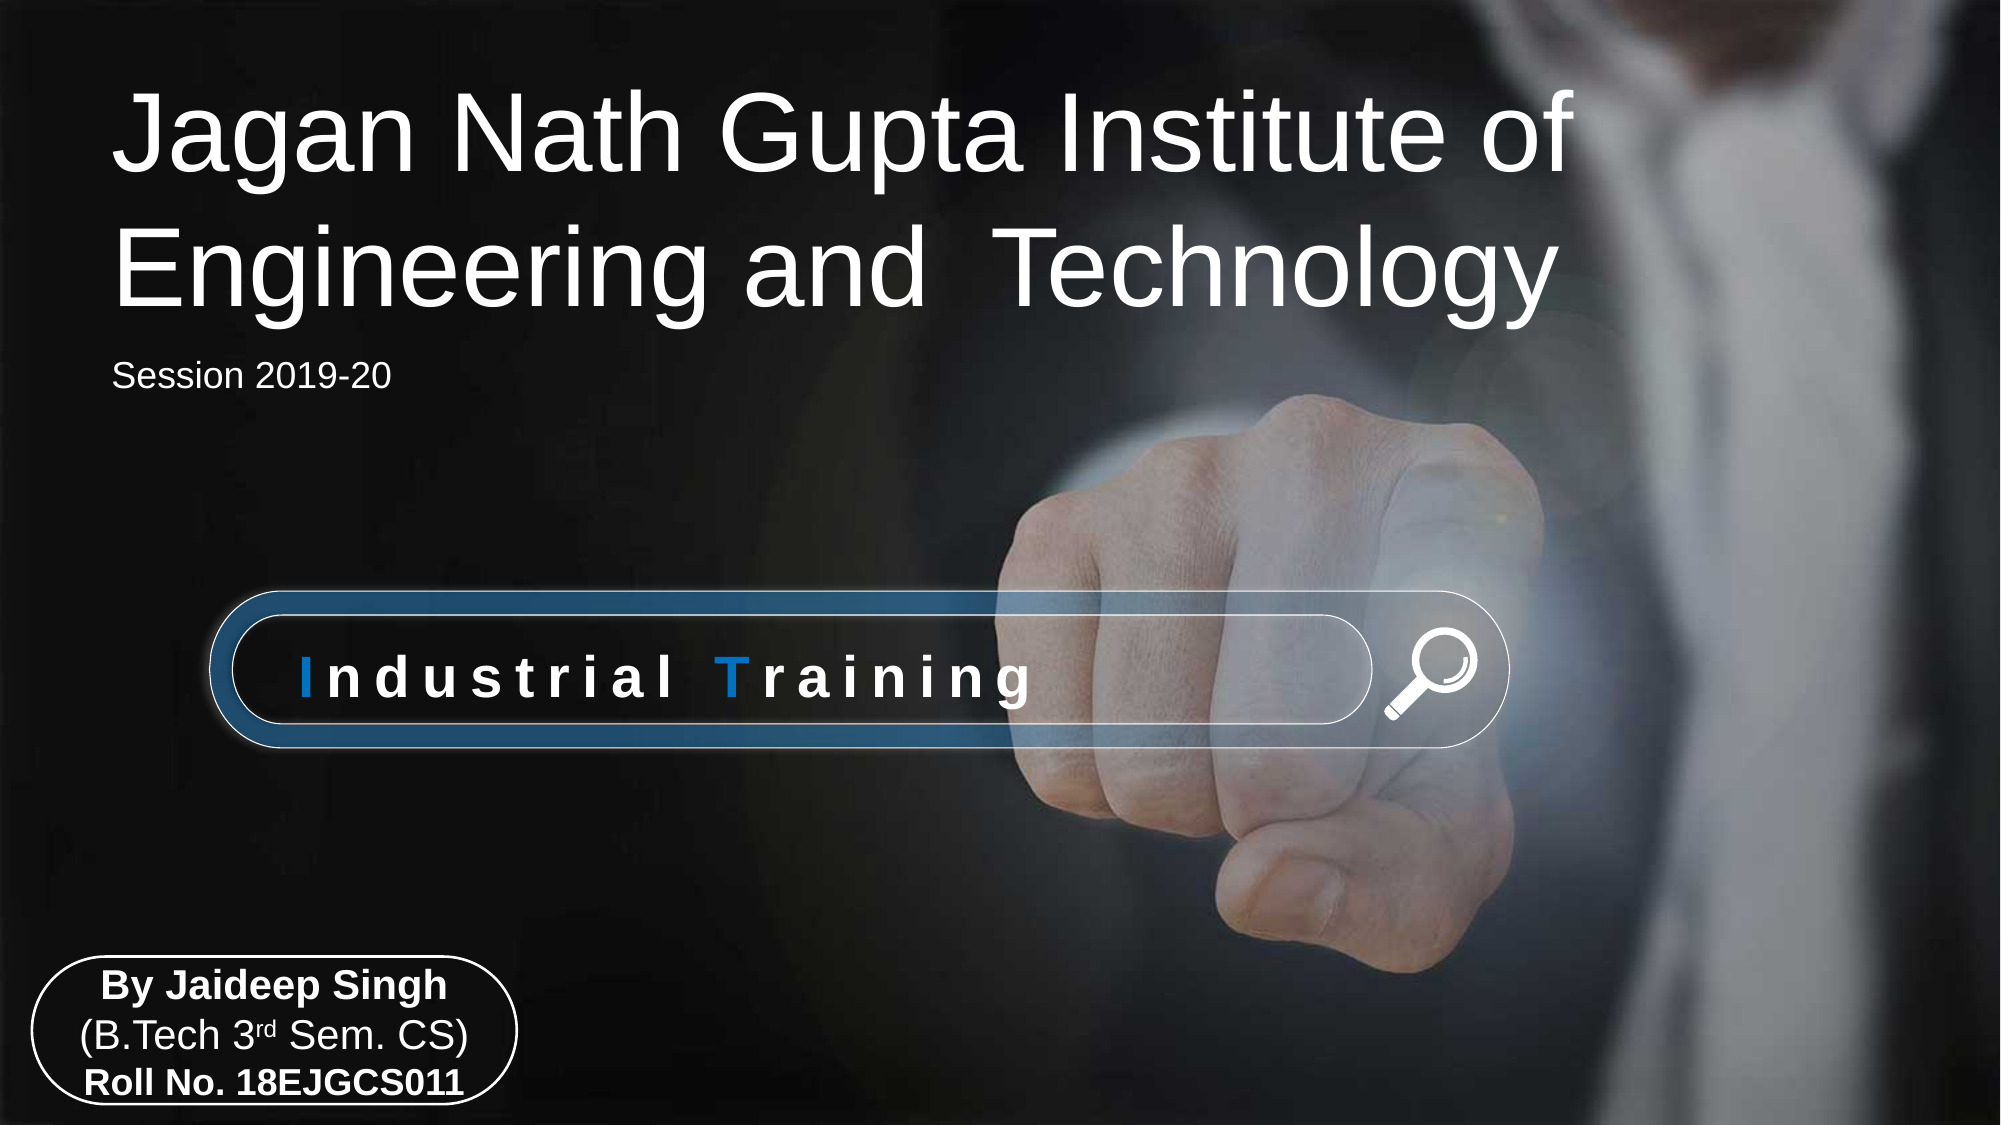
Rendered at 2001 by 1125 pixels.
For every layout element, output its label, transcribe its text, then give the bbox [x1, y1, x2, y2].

text_box Session 2019-20 [96, 344, 1220, 404]
text_box By Jaideep Singh (B.Tech 3rd Sem. CS) Roll No. 18EJGCS011 [30, 955, 518, 1106]
text_box Industrial Training [283, 632, 1298, 717]
text_box [208, 590, 1511, 749]
picture [0, 0, 2001, 1125]
text_box Jagan Nath Gupta Institute of Engineering and Technology [96, 52, 1688, 337]
text_box [1383, 626, 1479, 722]
